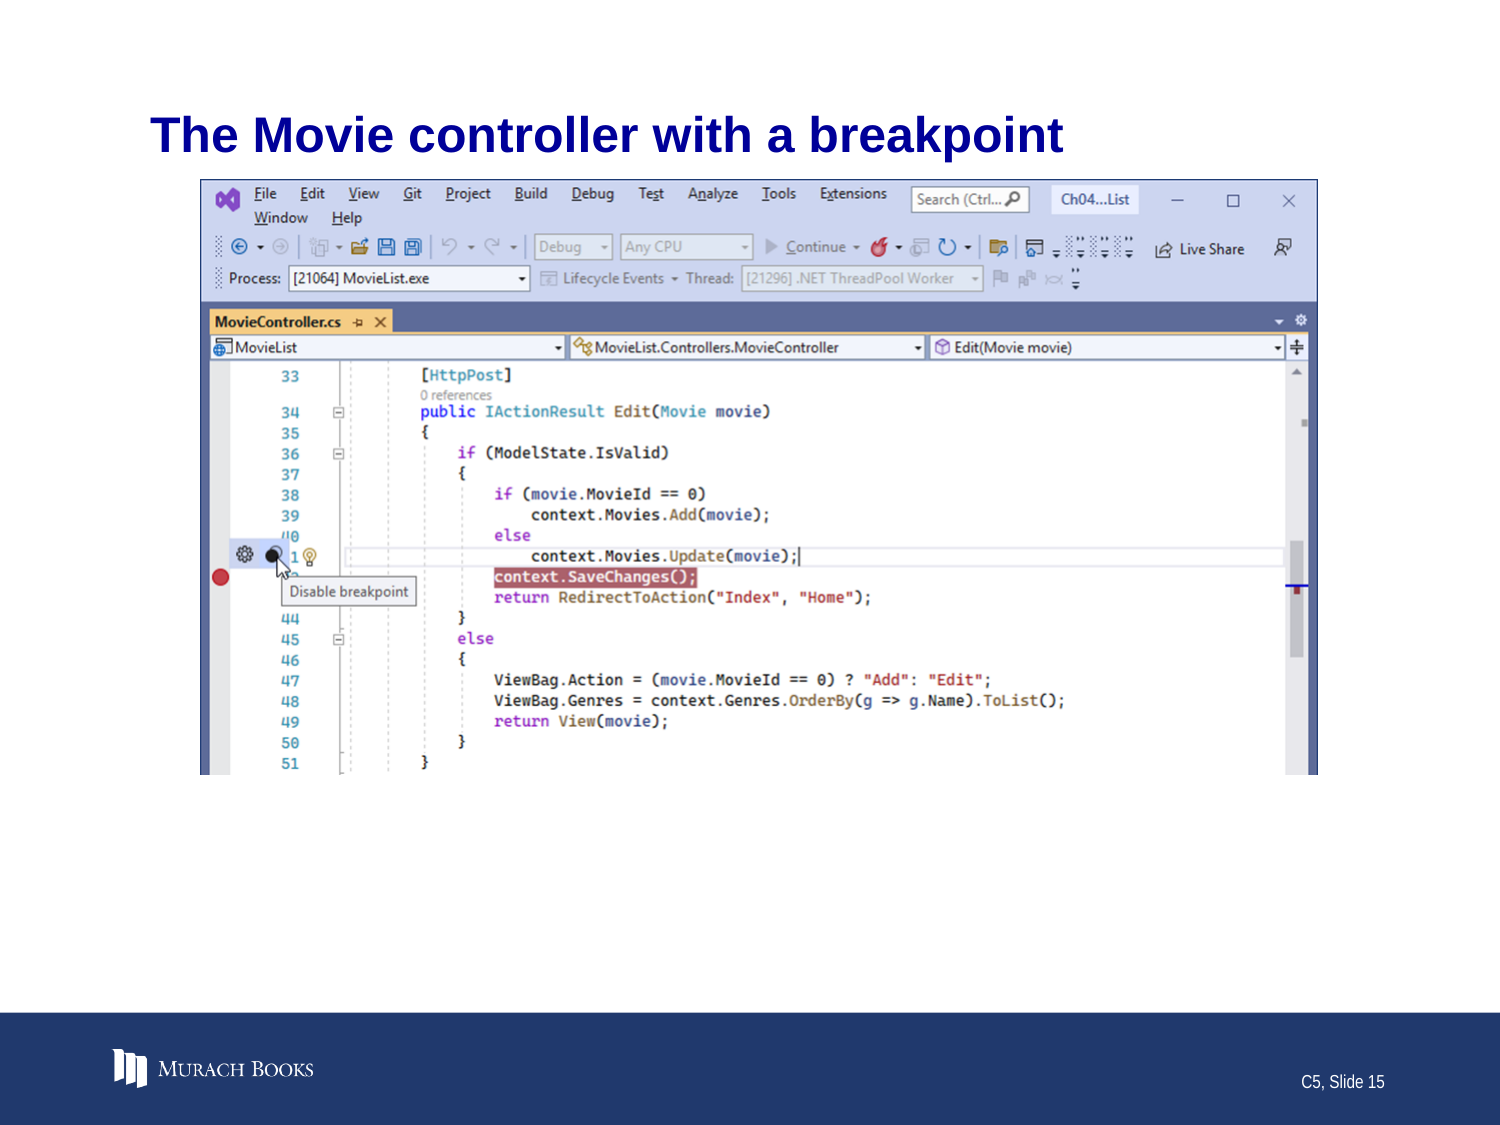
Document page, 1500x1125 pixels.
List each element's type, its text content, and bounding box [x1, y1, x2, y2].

title The Movie controller with a breakpoint [150, 102, 1350, 164]
slide_number C5, Slide 15 [1087, 1025, 1400, 1100]
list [199, 179, 1318, 776]
footer [12, 1025, 463, 1100]
